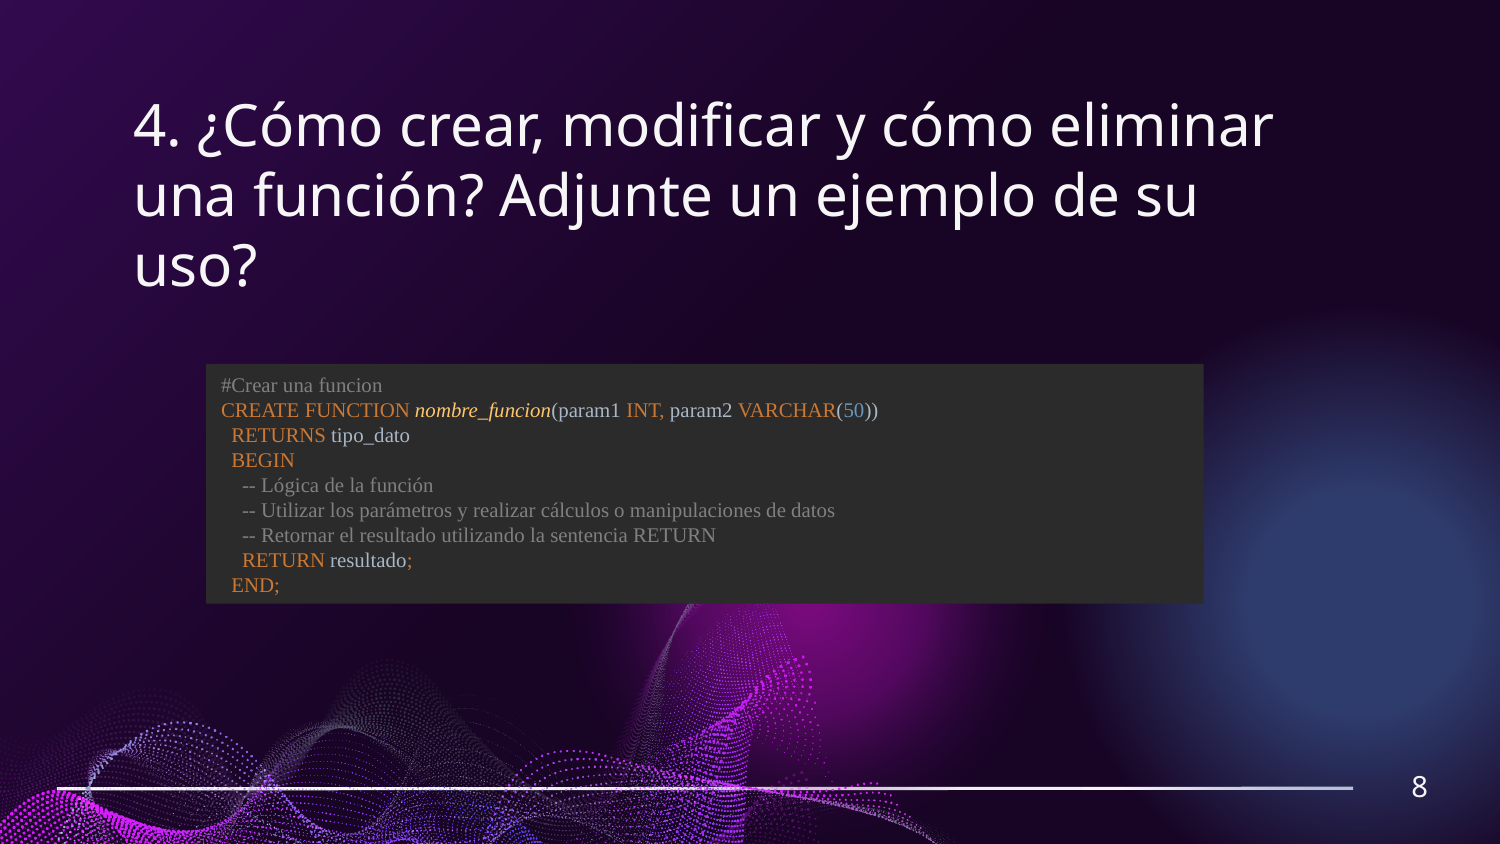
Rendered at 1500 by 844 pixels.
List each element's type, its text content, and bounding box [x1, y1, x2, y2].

title 4. ¿Cómo crear, modificar y cómo eliminar una función? Adjunte un ejemplo de su uso? [118, 72, 1354, 297]
picture [0, 416, 1113, 844]
text_box #Crear una funcion CREATE FUNCTION nombre_funcion(param1 INT, param2 VARCHAR(50)) RETURNS tipo_dato BEGIN -- Lógica de la función -- Utilizar los parámetros y realizar cálculos o manipulaciones de datos -- Retornar el resultado utilizando la sentencia RETURN RETURN resultado; END; [206, 363, 1204, 604]
slide_number 8 [1353, 755, 1444, 821]
